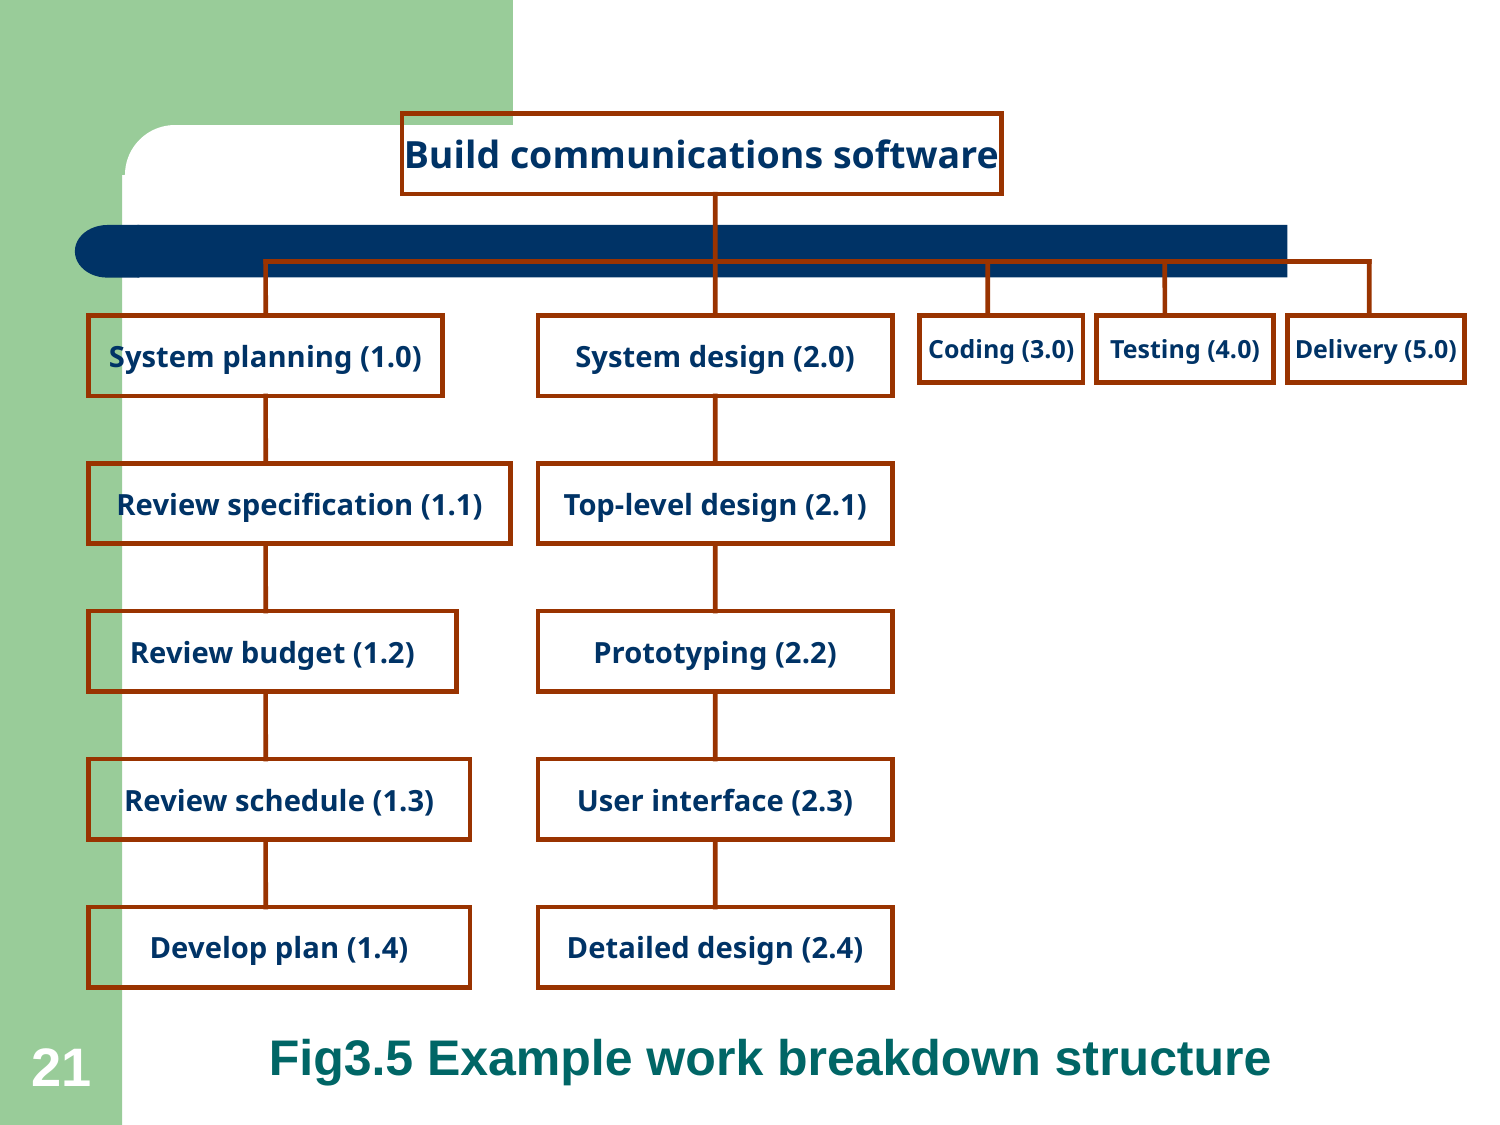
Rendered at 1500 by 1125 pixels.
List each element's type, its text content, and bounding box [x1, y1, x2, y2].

title Fig3.5 Example work breakdown structure [253, 1006, 1365, 1094]
slide_number 21 [13, 1024, 111, 1106]
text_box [88, 113, 1465, 988]
